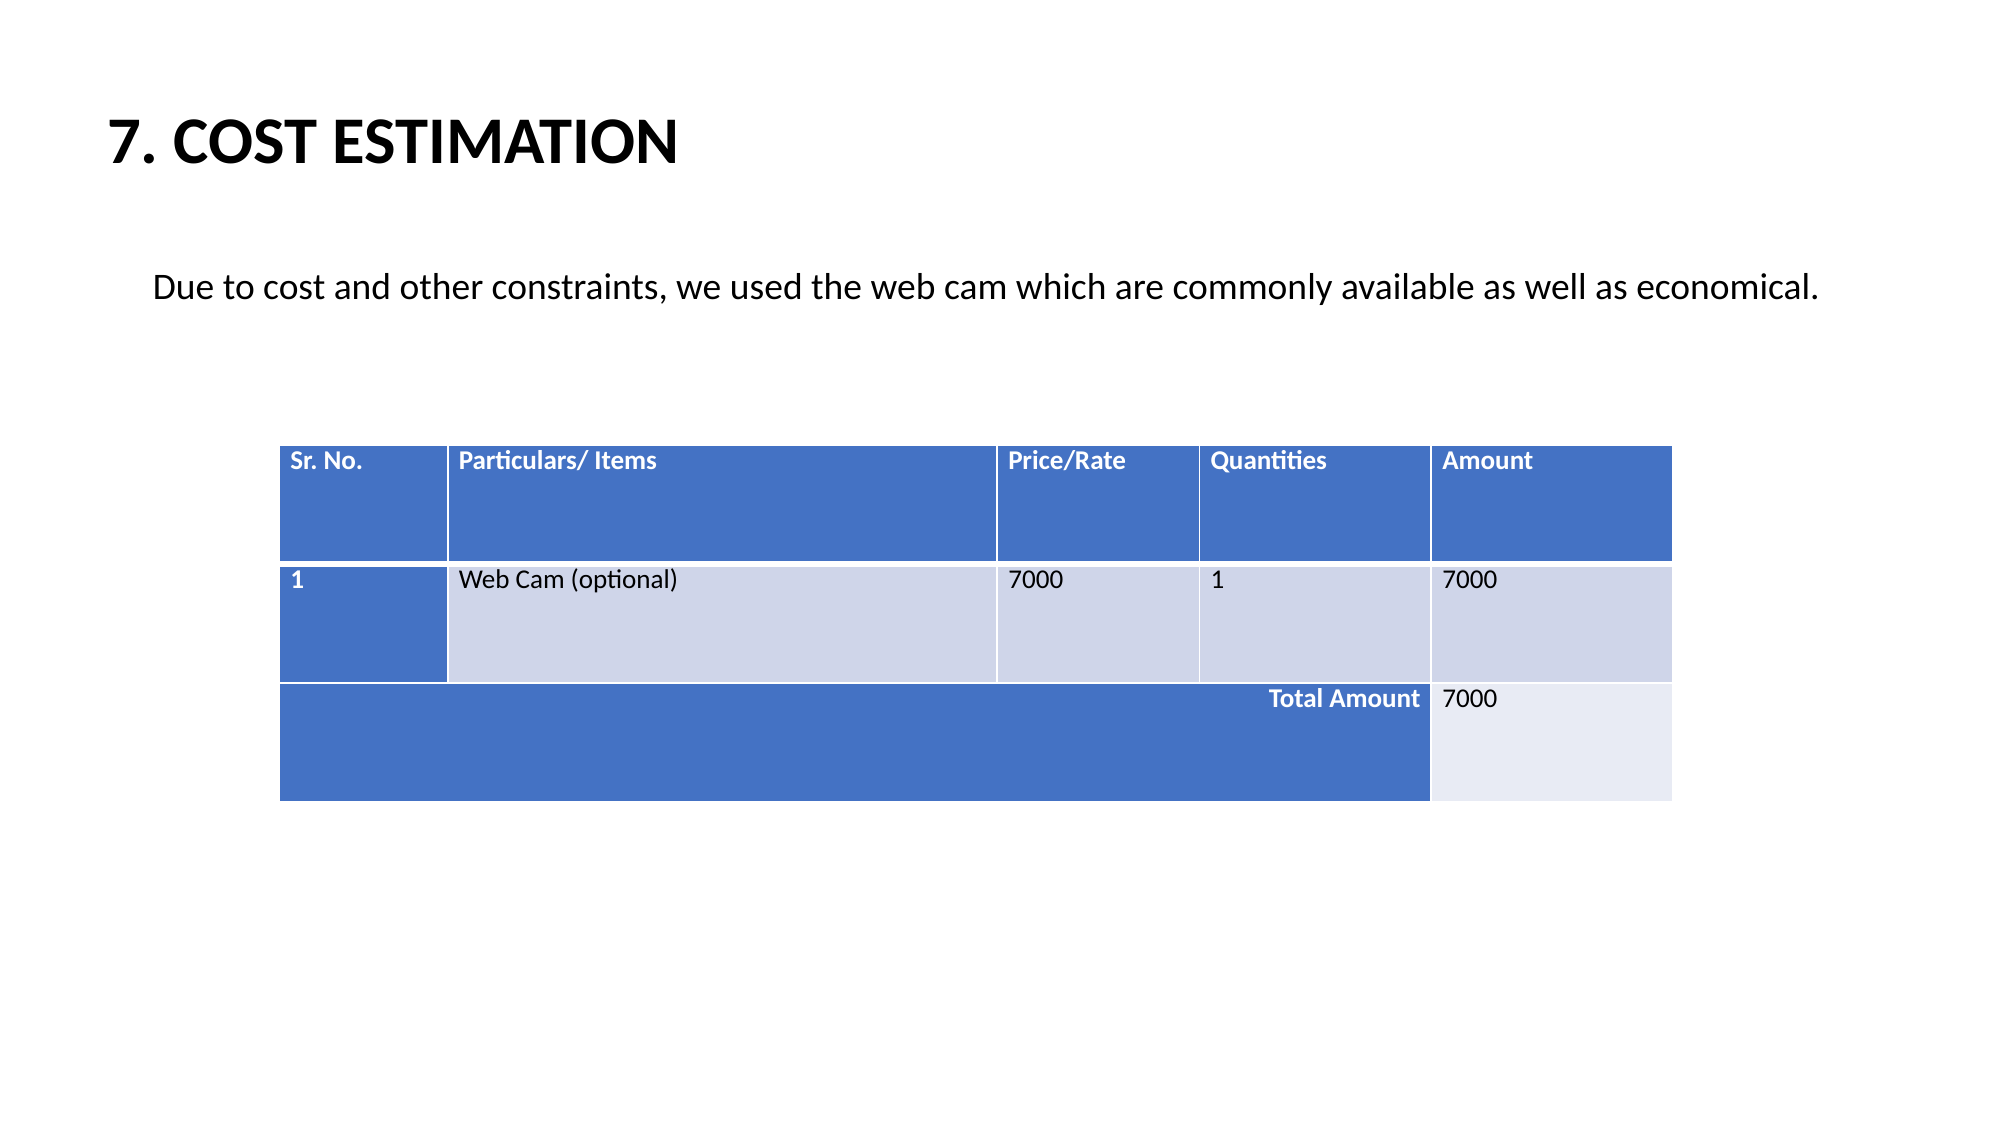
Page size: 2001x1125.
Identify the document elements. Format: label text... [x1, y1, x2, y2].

table_header Quantities [1200, 446, 1430, 561]
table_header Price/Rate [998, 446, 1199, 561]
text_box 7. COST ESTIMATION [92, 89, 732, 230]
table_header Particulars/ Items [449, 446, 996, 561]
table_cell 1 [1200, 567, 1430, 682]
text_box Due to cost and other constraints, we used the web cam which are commonly available as well as economical. [137, 254, 1846, 360]
table_header Amount [1432, 446, 1672, 561]
table_header Sr. No. [280, 446, 447, 561]
table_cell 7000 [1432, 567, 1672, 682]
table_cell 7000 [1432, 684, 1672, 801]
table_cell 7000 [998, 567, 1199, 682]
table_cell Total Amount [280, 684, 1430, 801]
table_cell 1 [280, 567, 447, 682]
table_cell Web Cam (optional) [449, 567, 996, 682]
